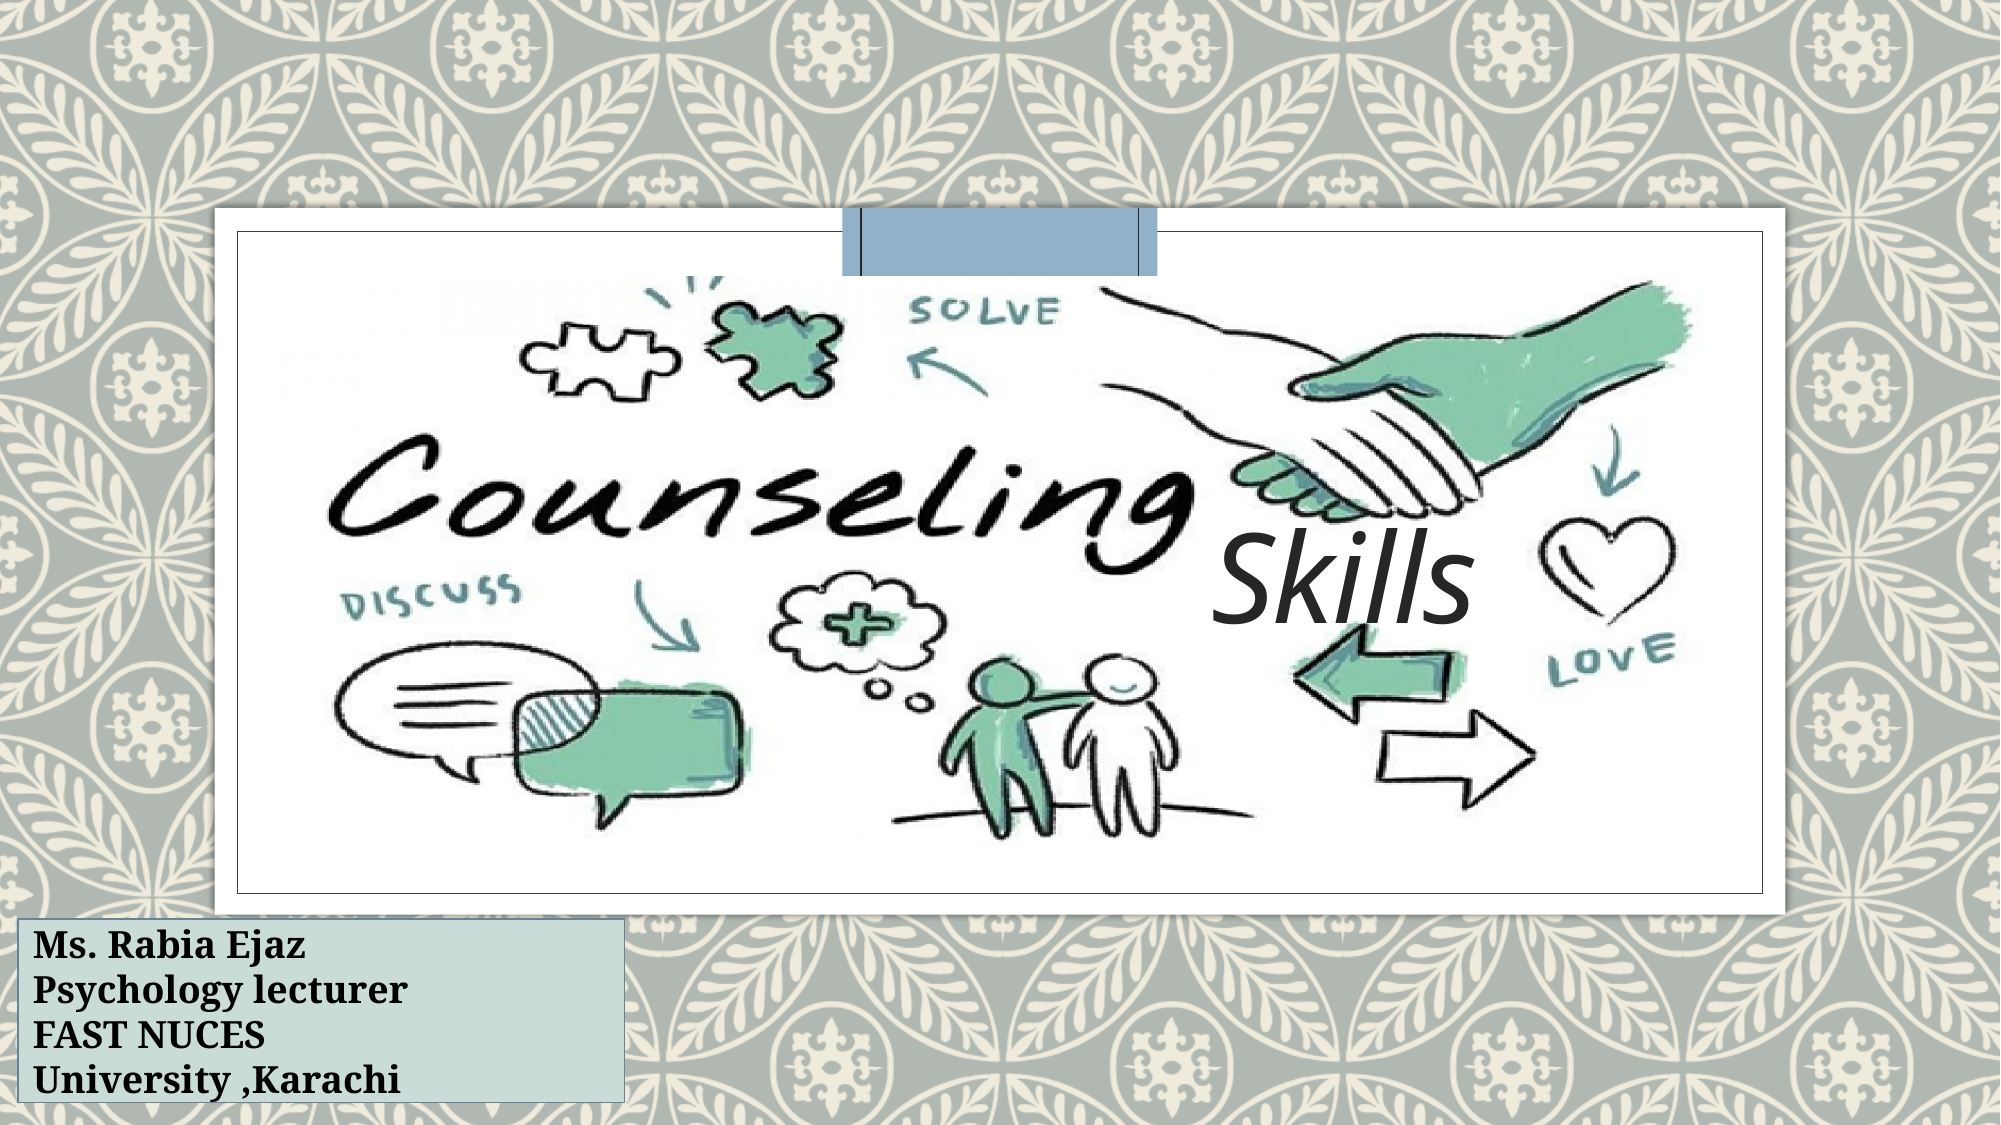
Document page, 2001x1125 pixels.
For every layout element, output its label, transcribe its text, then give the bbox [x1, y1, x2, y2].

picture [279, 275, 1731, 846]
text_box Ms. Rabia Ejaz Psychology lecturer FAST NUCES University ,Karachi [17, 918, 625, 1103]
